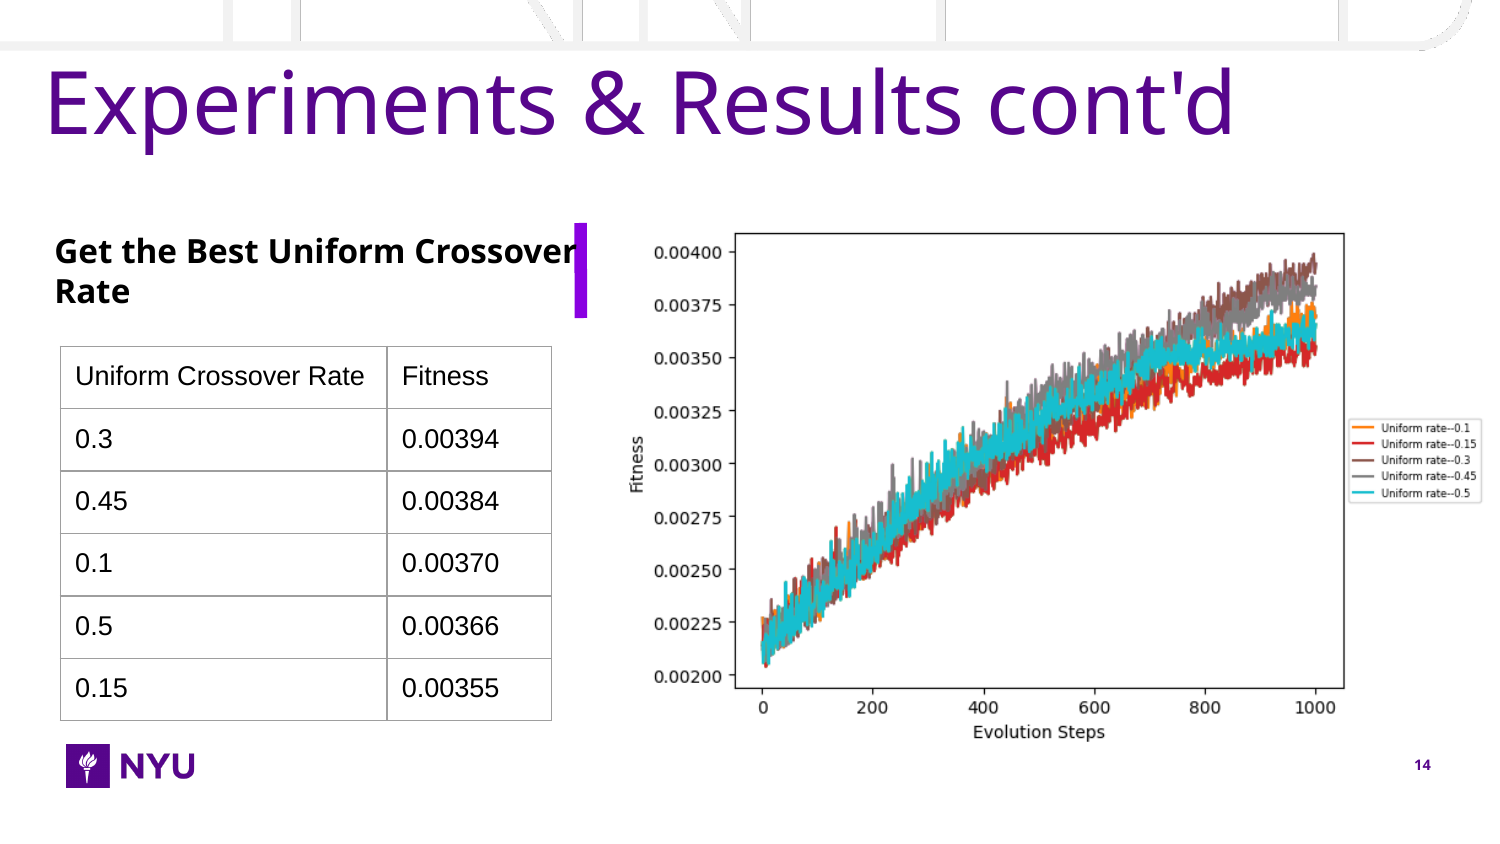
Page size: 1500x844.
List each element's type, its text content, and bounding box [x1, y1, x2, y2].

table_cell 0.5 [61, 597, 386, 658]
picture [0, 0, 1496, 51]
table_cell 0.00384 [388, 472, 551, 533]
table_cell 0.15 [61, 659, 386, 720]
table_header Uniform Crossover Rate [61, 347, 386, 408]
table_header Fitness [388, 347, 551, 408]
table_cell 0.00370 [388, 534, 551, 595]
text_box Get the Best Uniform Crossover Rate [39, 214, 594, 325]
table_cell 0.1 [61, 534, 386, 595]
picture [66, 744, 195, 788]
title Experiments & Results cont'd [28, 47, 1472, 236]
table_cell 0.45 [61, 472, 386, 533]
table_cell 0.00366 [388, 597, 551, 658]
picture [617, 222, 1493, 753]
table_cell 0.00394 [388, 409, 551, 470]
table_cell 0.3 [61, 409, 386, 470]
table_cell 0.00355 [388, 659, 551, 720]
